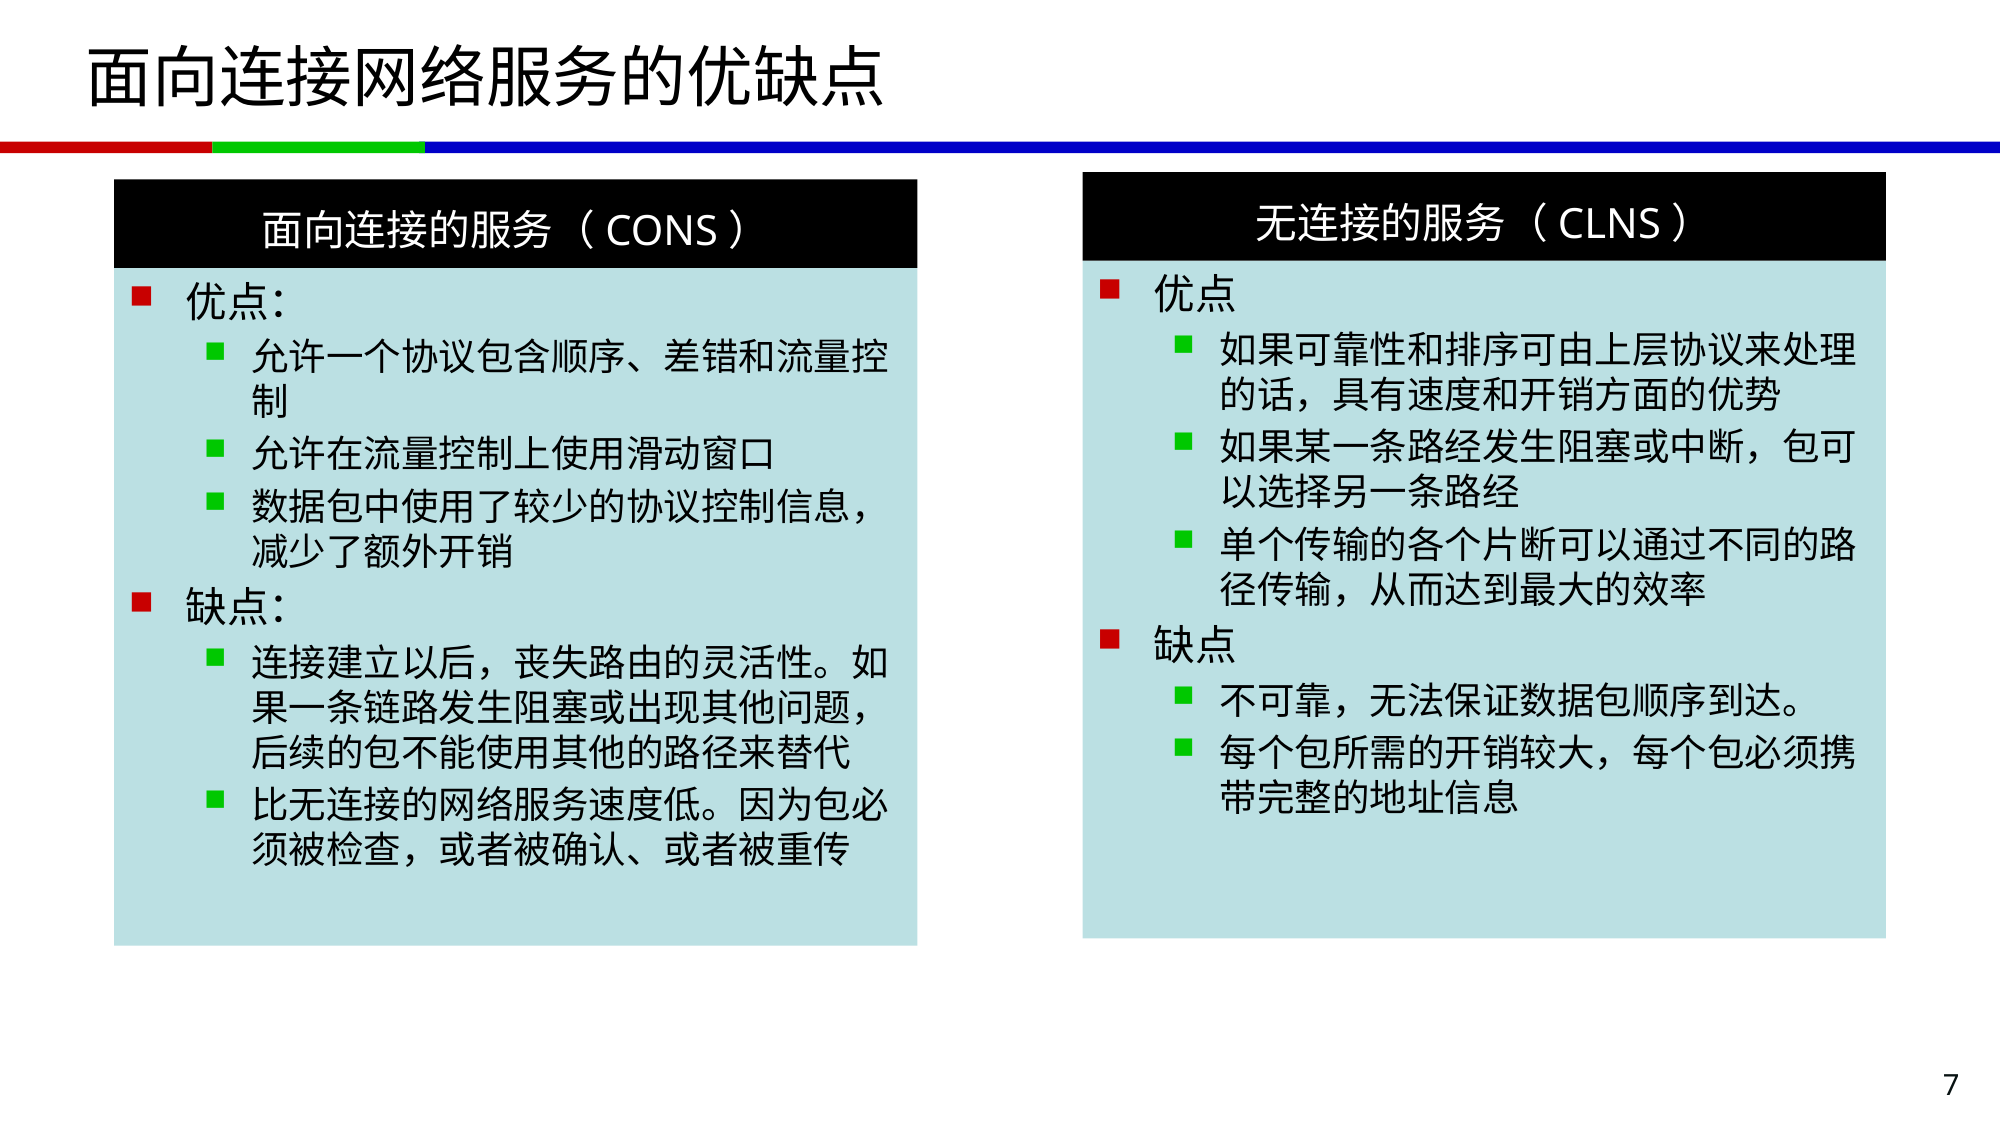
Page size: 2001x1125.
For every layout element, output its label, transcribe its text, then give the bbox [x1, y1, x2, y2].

text_box 优点 如果可靠性和排序可由上层协议来处理的话，具有速度和开销方面的优势 如果某一条路经发生阻塞或中断，包可以选择另一条路经 单个传输的各个片断可以通过不同的路径传输，从而达到最大的效率 缺点 不可靠，无法保证数据包顺序到达。 每个包所需的开销较大，每个包必须携带完整的地址信息 [1082, 261, 1886, 939]
text_box 无连接的服务（CLNS） [1082, 172, 1886, 261]
slide_number 7 [1779, 1058, 1975, 1100]
list 优点： 允许一个协议包含顺序、差错和流量控制 允许在流量控制上使用滑动窗口 数据包中使用了较少的协议控制信息，减少了额外开销 缺点： 连接建立以后，丧失路由的灵活性。如果一条链路发生阻塞或出现其他问题，后续的包不能使用其他的路径来替代 比无连接的网络服务速度低。因为包必须被检查，或者被确认、或者被重传 [114, 268, 918, 946]
text_box 面向连接的服务（CONS） [114, 179, 918, 268]
title 面向连接网络服务的优缺点 [70, 11, 1930, 138]
